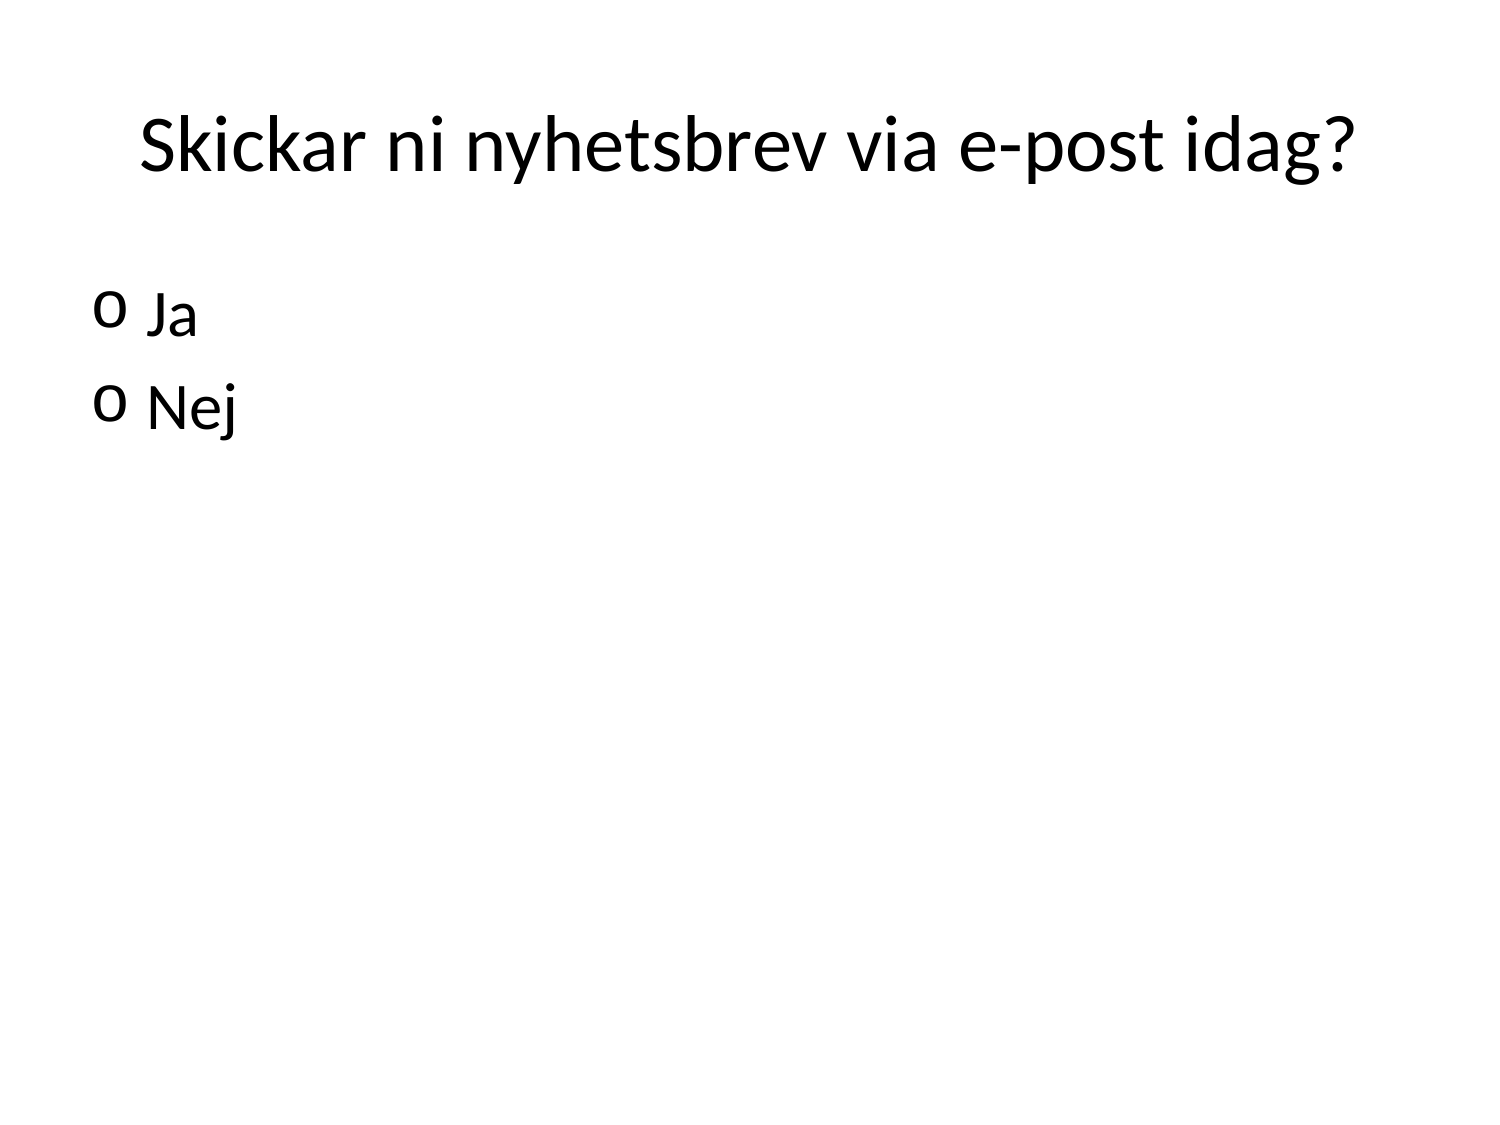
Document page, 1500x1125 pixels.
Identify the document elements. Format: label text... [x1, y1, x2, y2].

list Ja Nej [75, 262, 1425, 1005]
title Skickar ni nyhetsbrev via e-post idag? [75, 45, 1425, 233]
